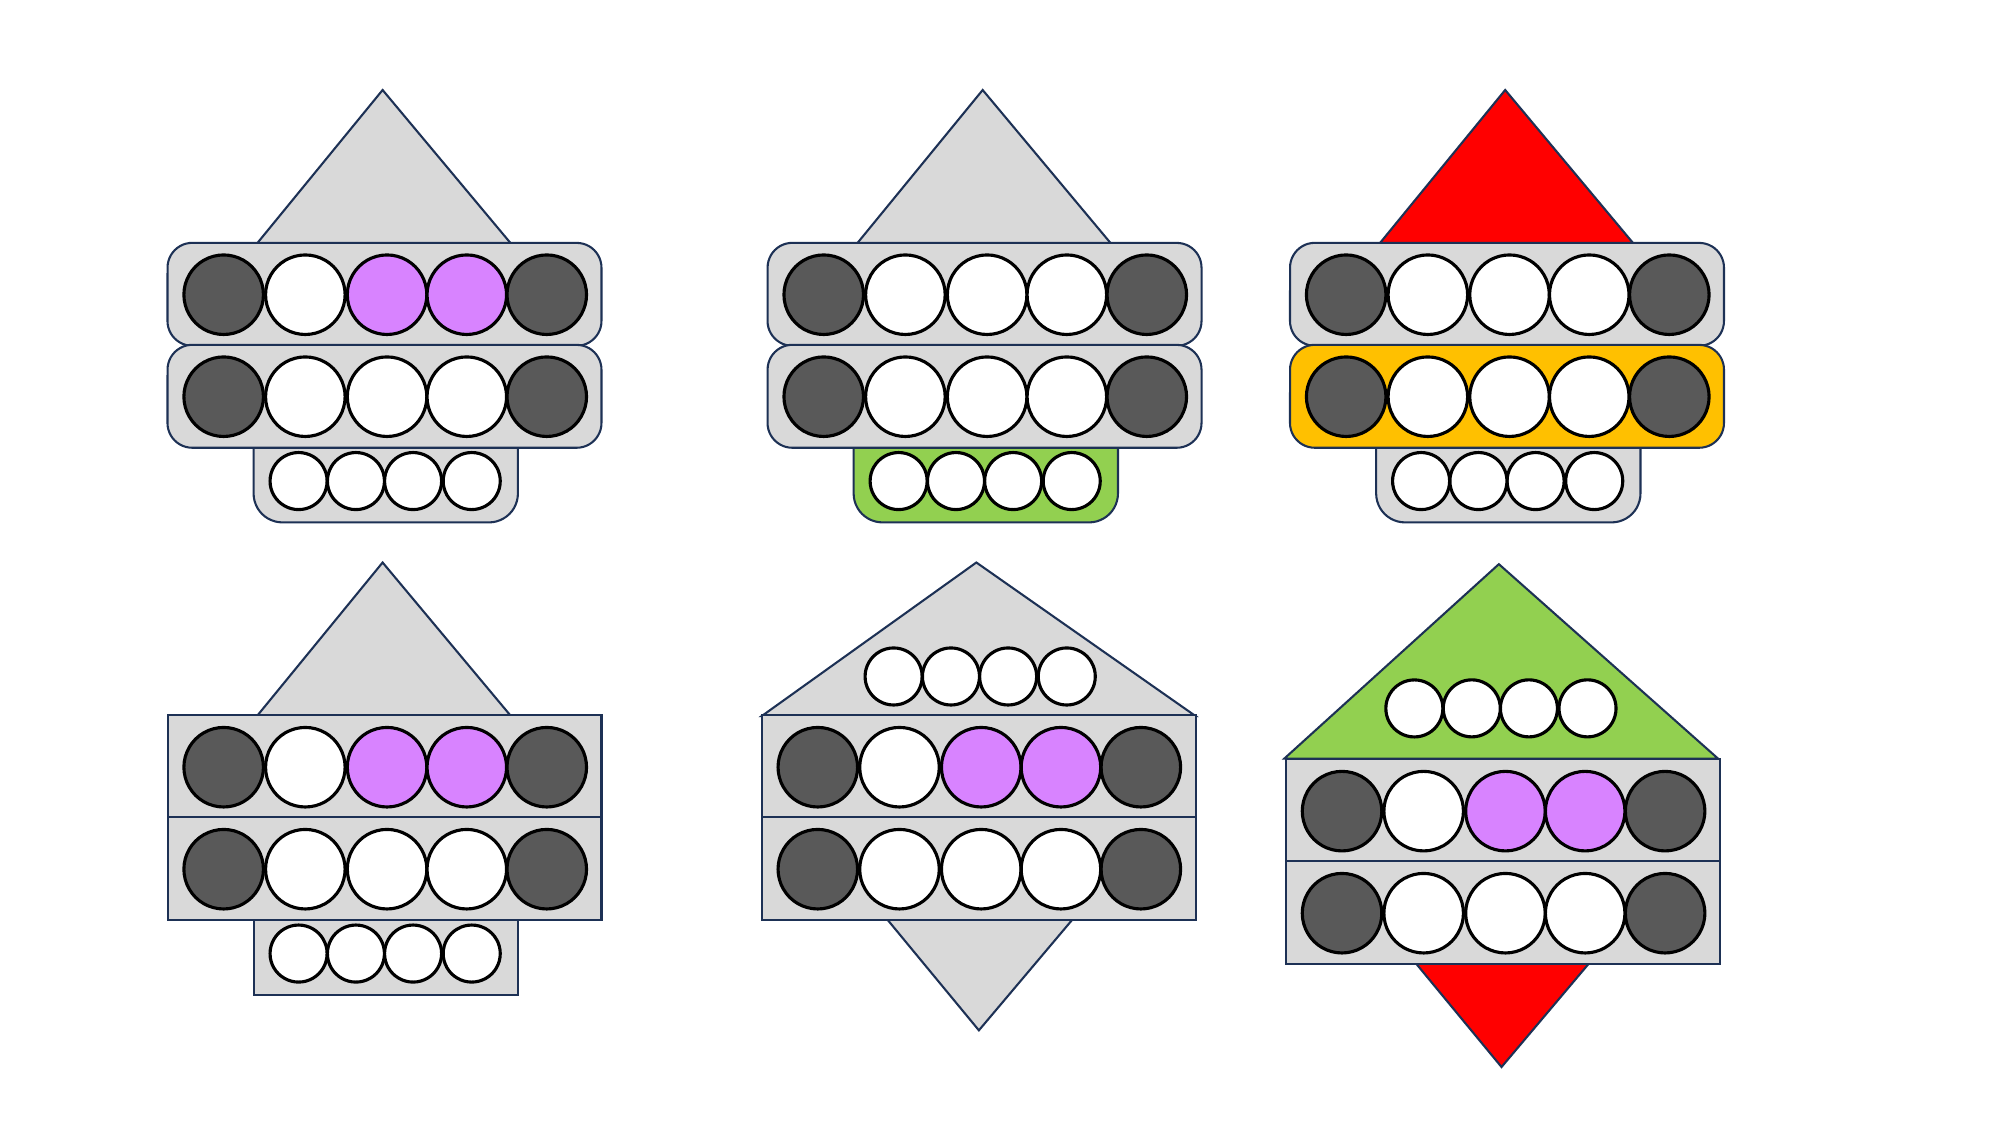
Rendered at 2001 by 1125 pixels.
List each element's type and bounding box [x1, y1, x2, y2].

text_box [167, 562, 602, 995]
text_box [767, 89, 1202, 523]
text_box [167, 89, 602, 523]
text_box [1290, 89, 1724, 523]
text_box [1284, 564, 1720, 1068]
text_box [761, 562, 1196, 1031]
